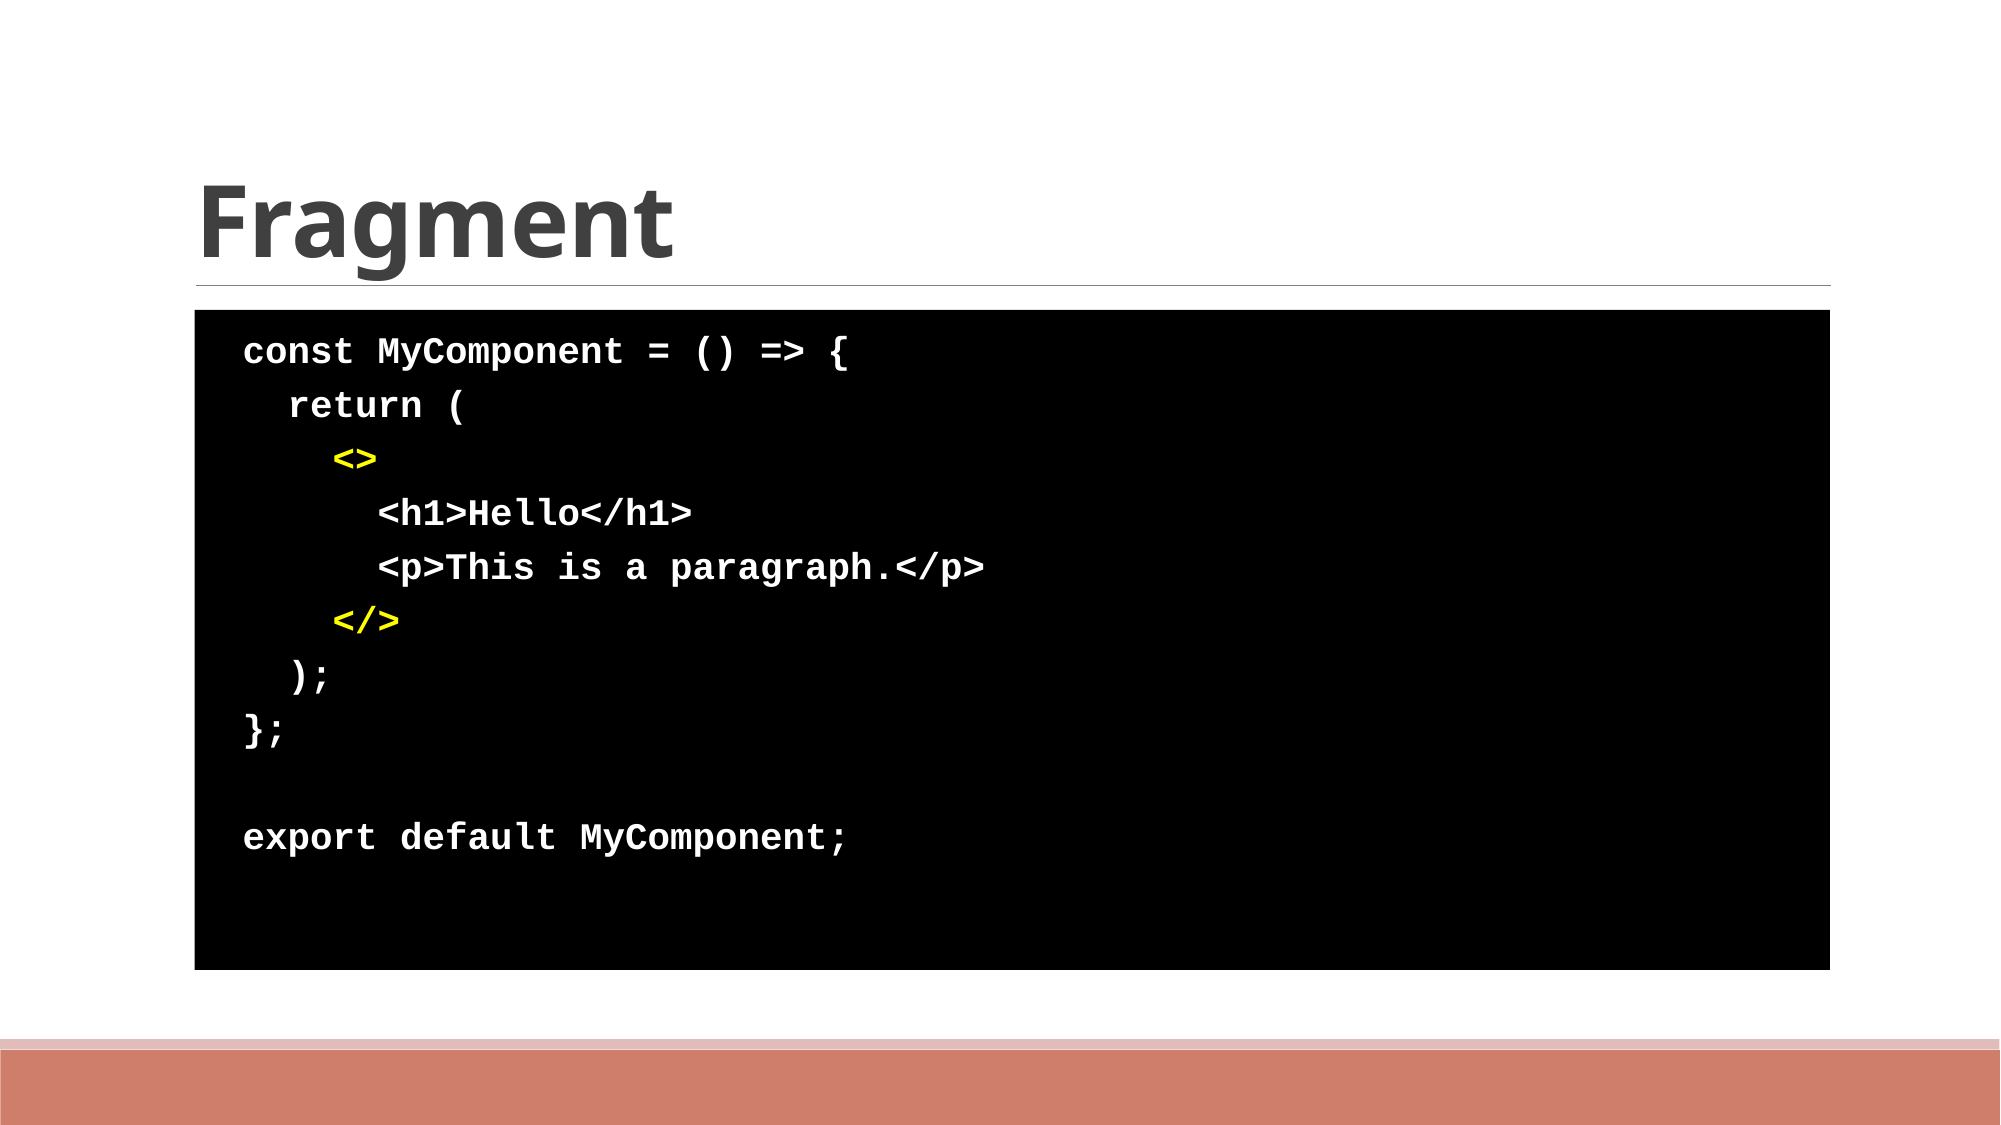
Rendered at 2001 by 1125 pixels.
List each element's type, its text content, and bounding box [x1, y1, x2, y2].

title Fragment [180, 47, 1830, 285]
text_box const MyComponent = () => { return ( <> <h1>Hello</h1> <p>This is a paragraph.</p> </> ); }; export default MyComponent; [194, 309, 1830, 970]
